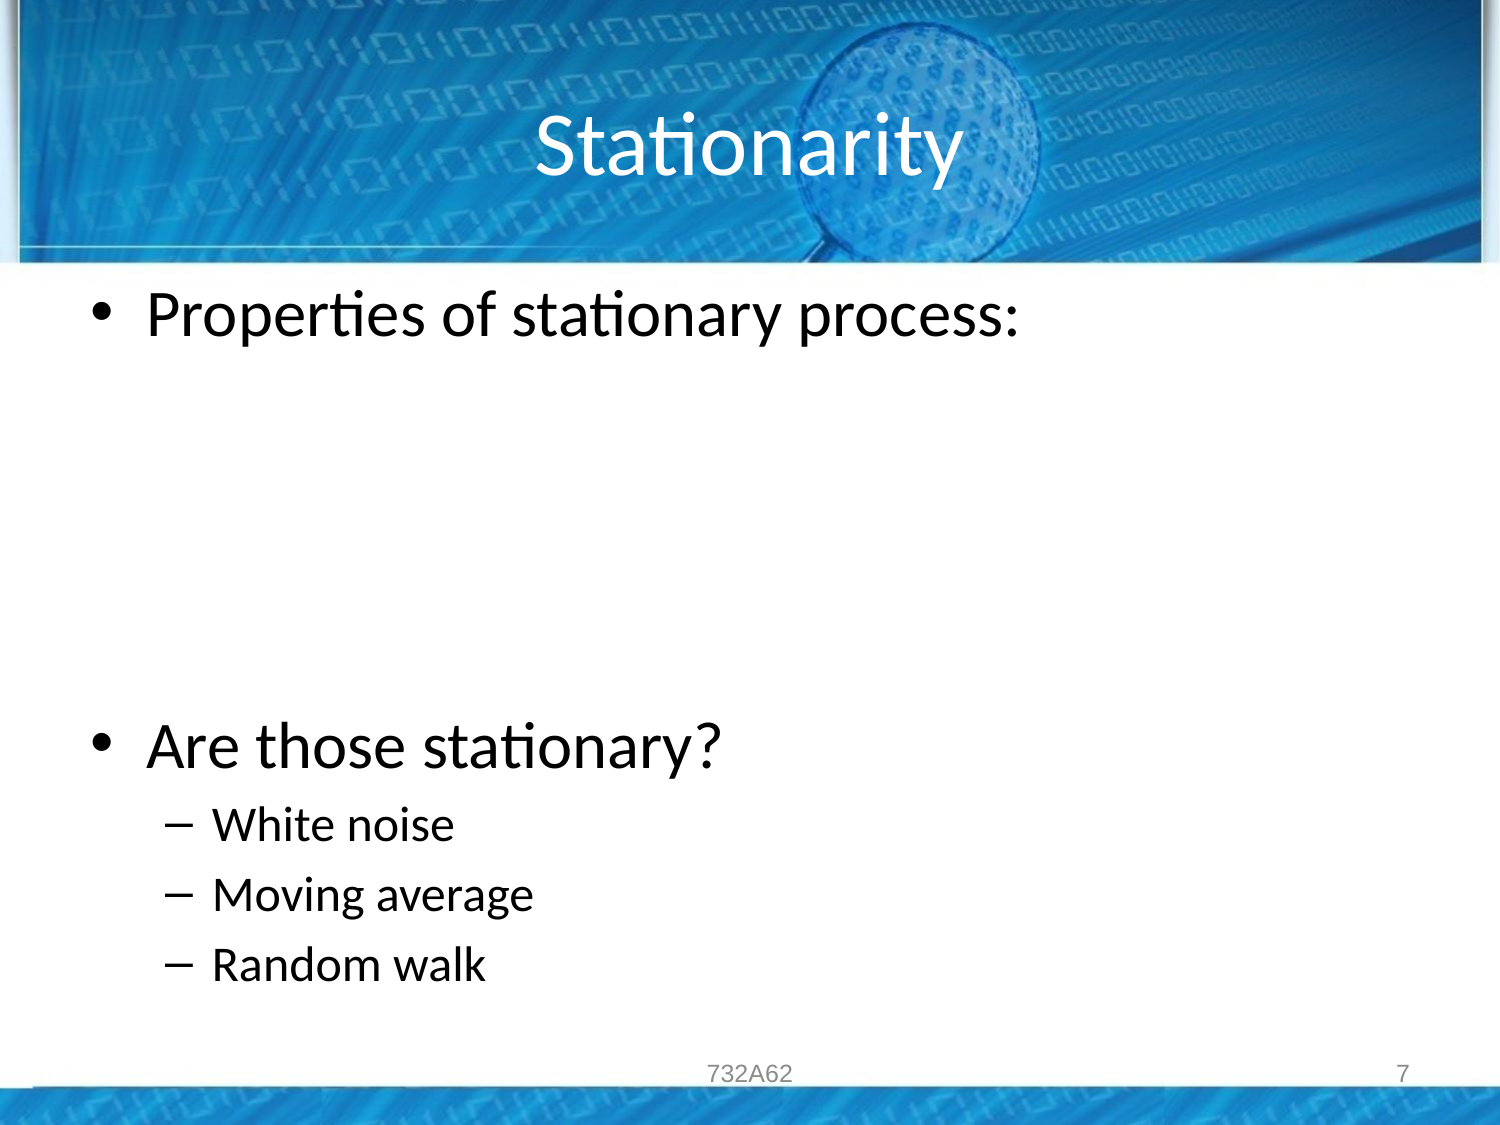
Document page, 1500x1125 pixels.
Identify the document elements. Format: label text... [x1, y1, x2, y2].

footer 732A62 [512, 1042, 988, 1103]
picture [0, 0, 1500, 1125]
slide_number 7 [1074, 1042, 1425, 1103]
title Stationarity [75, 45, 1425, 233]
